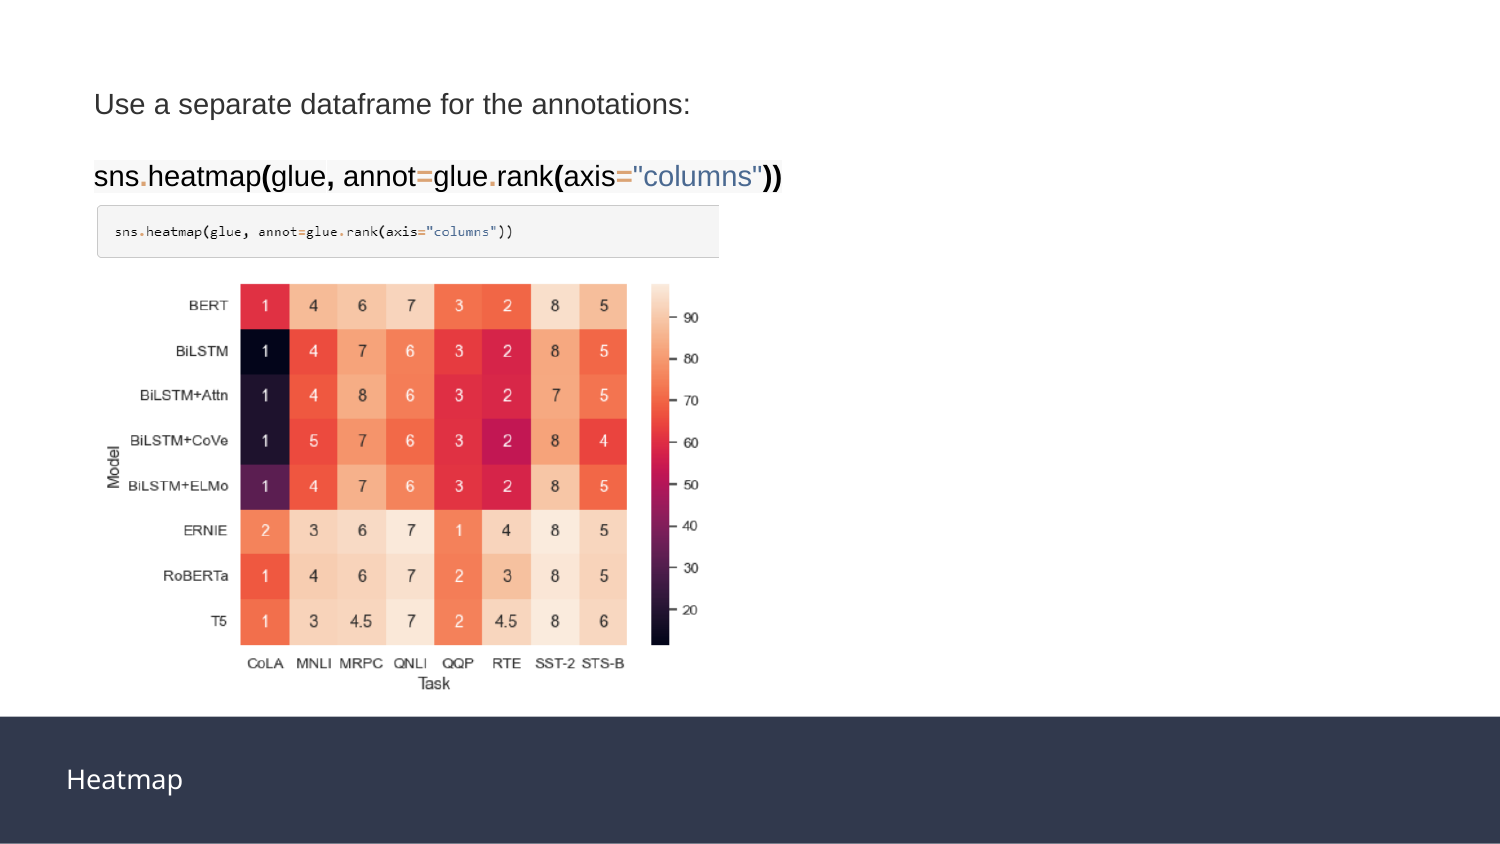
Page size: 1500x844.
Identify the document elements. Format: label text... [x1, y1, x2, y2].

text_box Use a separate dataframe for the annotations: sns.heatmap(glue, annot=glue.rank(axis="columns")) [78, 64, 978, 207]
picture [92, 200, 720, 692]
list Heatmap [51, 741, 1361, 818]
